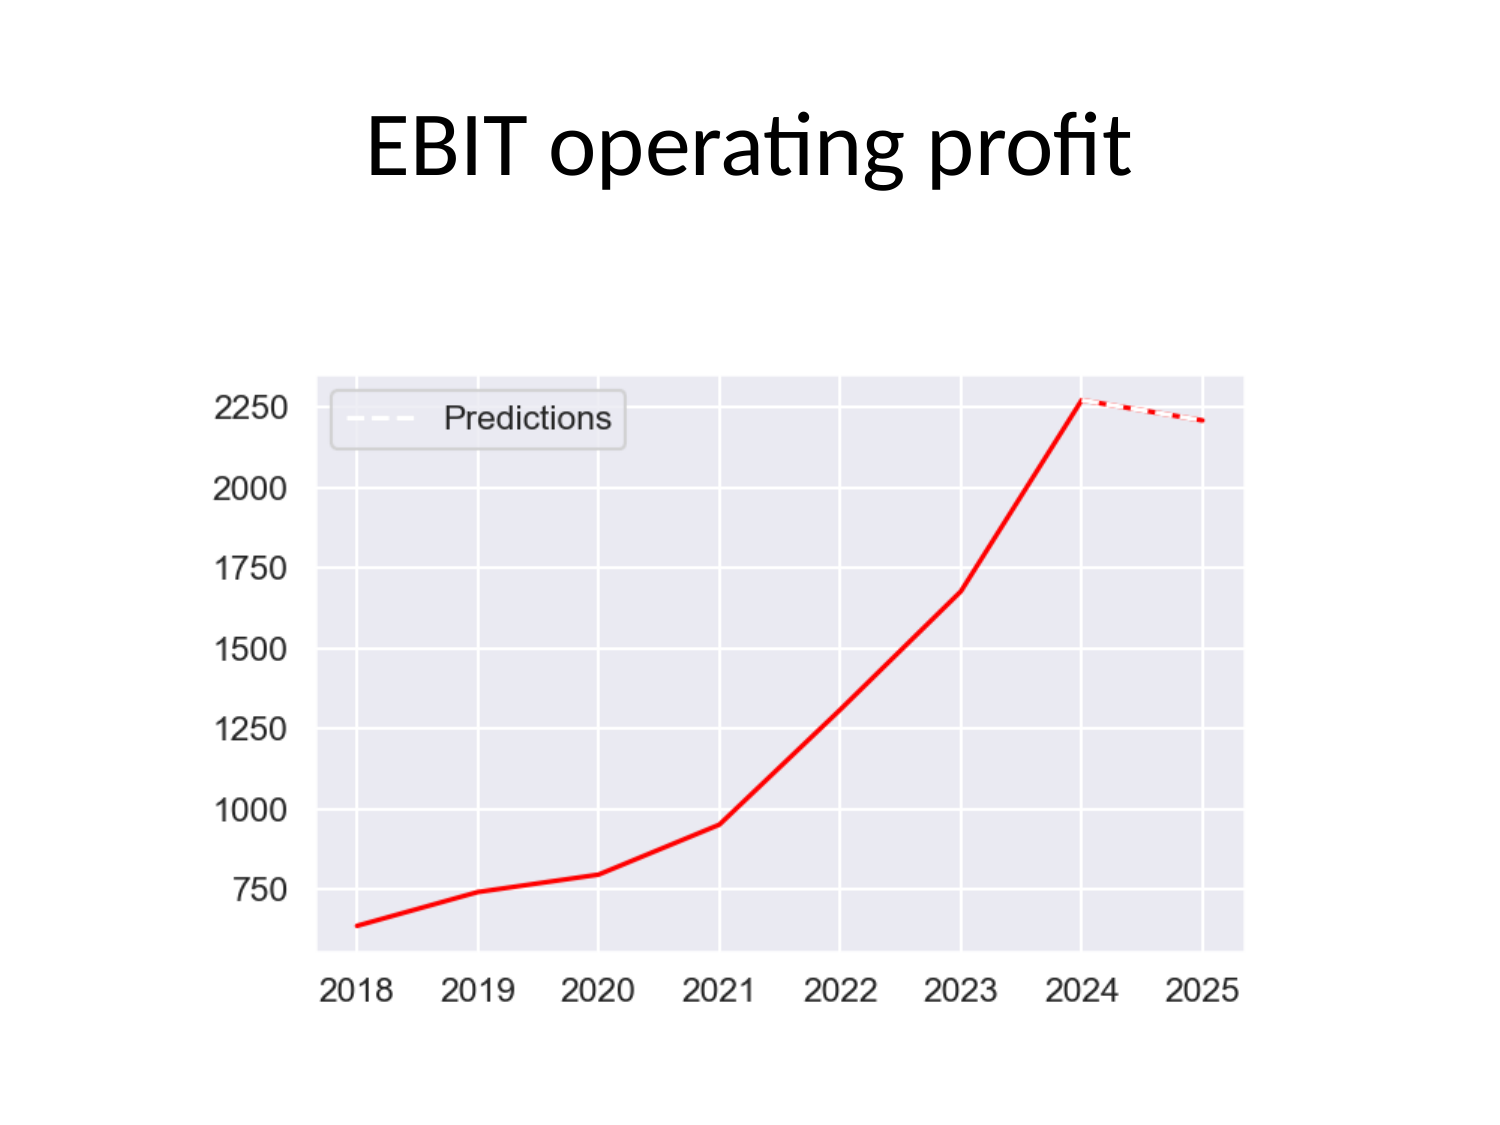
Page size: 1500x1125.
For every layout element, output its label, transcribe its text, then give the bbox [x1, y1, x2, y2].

title EBIT operating profit [75, 45, 1425, 233]
picture [164, 284, 1366, 1036]
